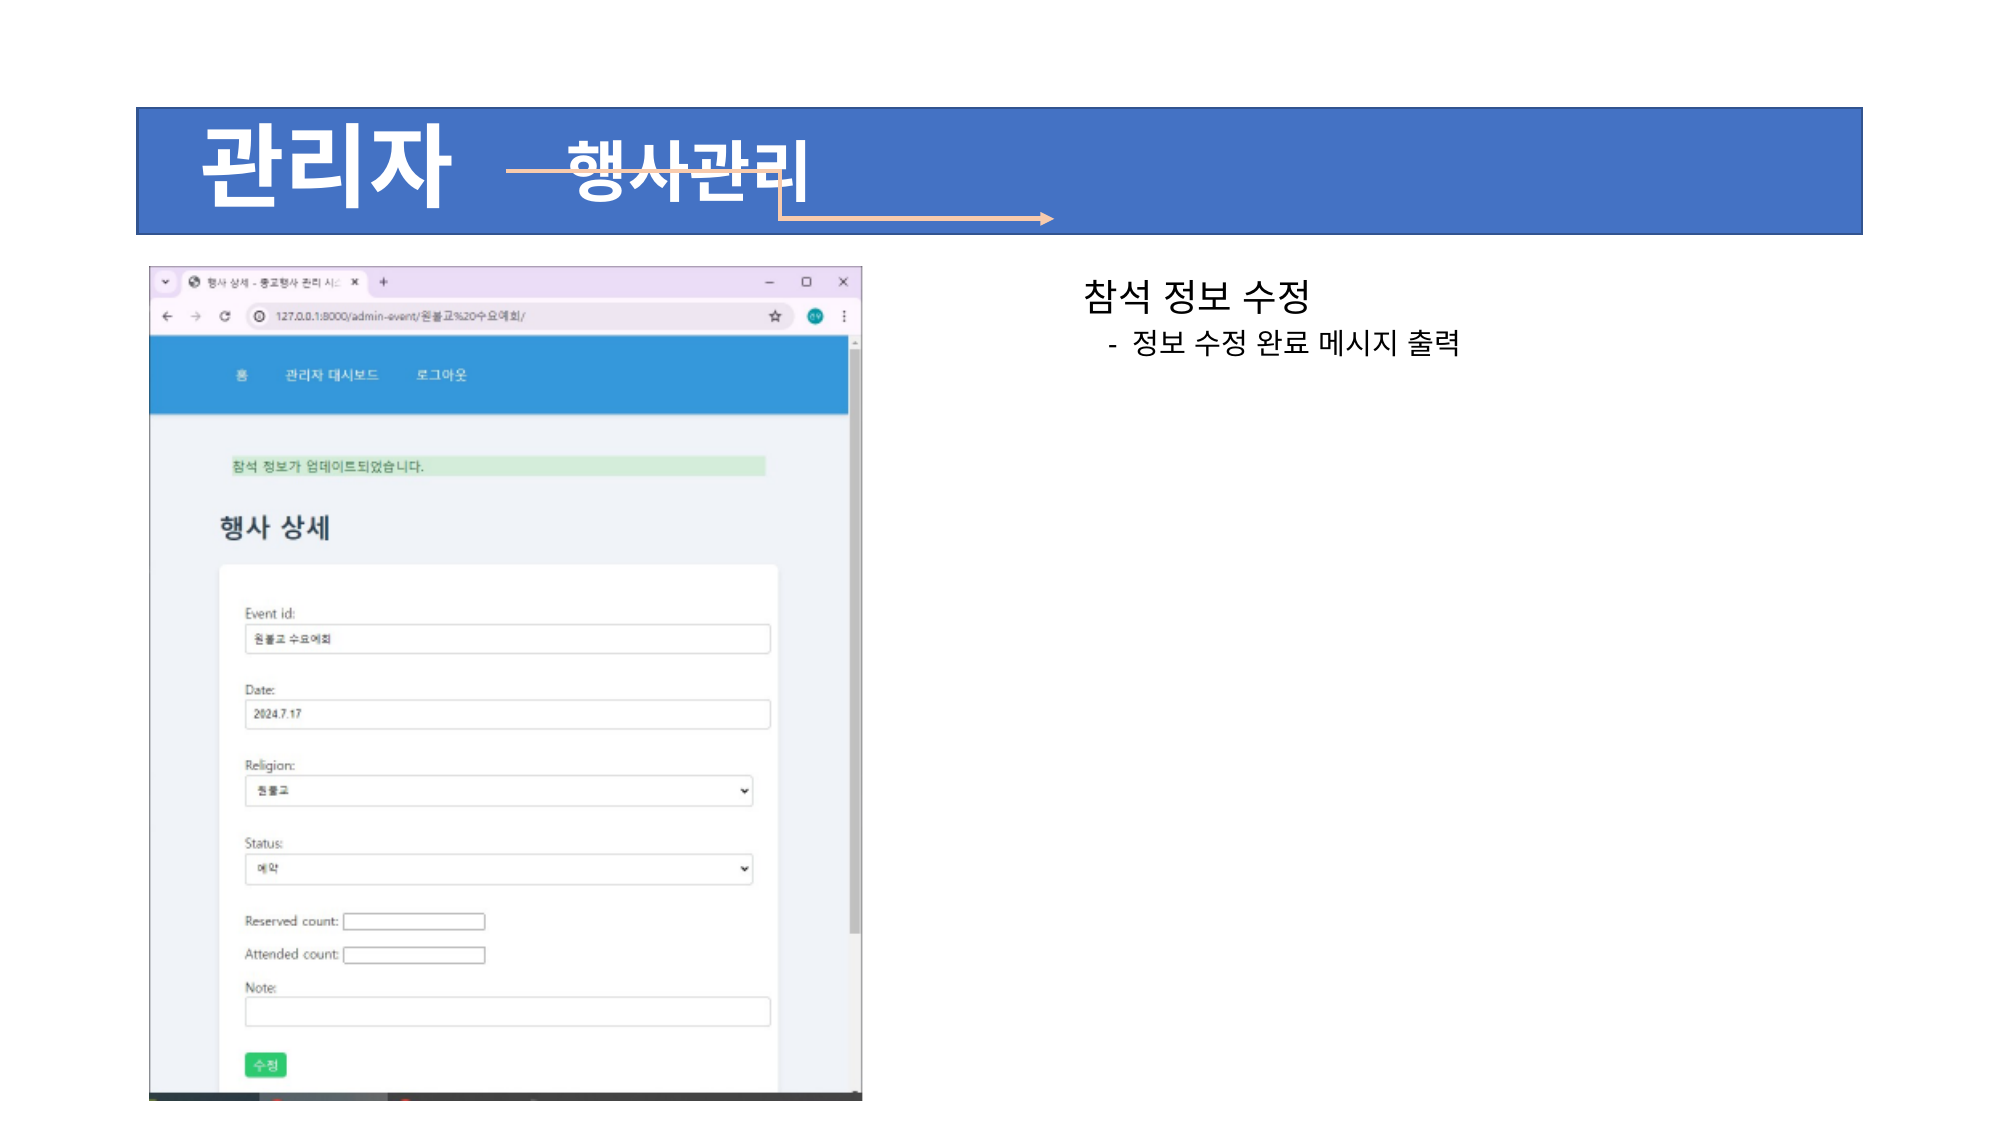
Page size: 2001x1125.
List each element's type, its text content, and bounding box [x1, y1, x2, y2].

text_box - 정보 수정 완료 메시지 출력 [1093, 317, 1665, 368]
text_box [505, 170, 1055, 219]
text_box 참석 정보 수정 [1069, 266, 1729, 327]
text_box 행사관리 [505, 122, 1823, 218]
title 관리자 [136, 107, 1863, 235]
picture [149, 266, 863, 1101]
